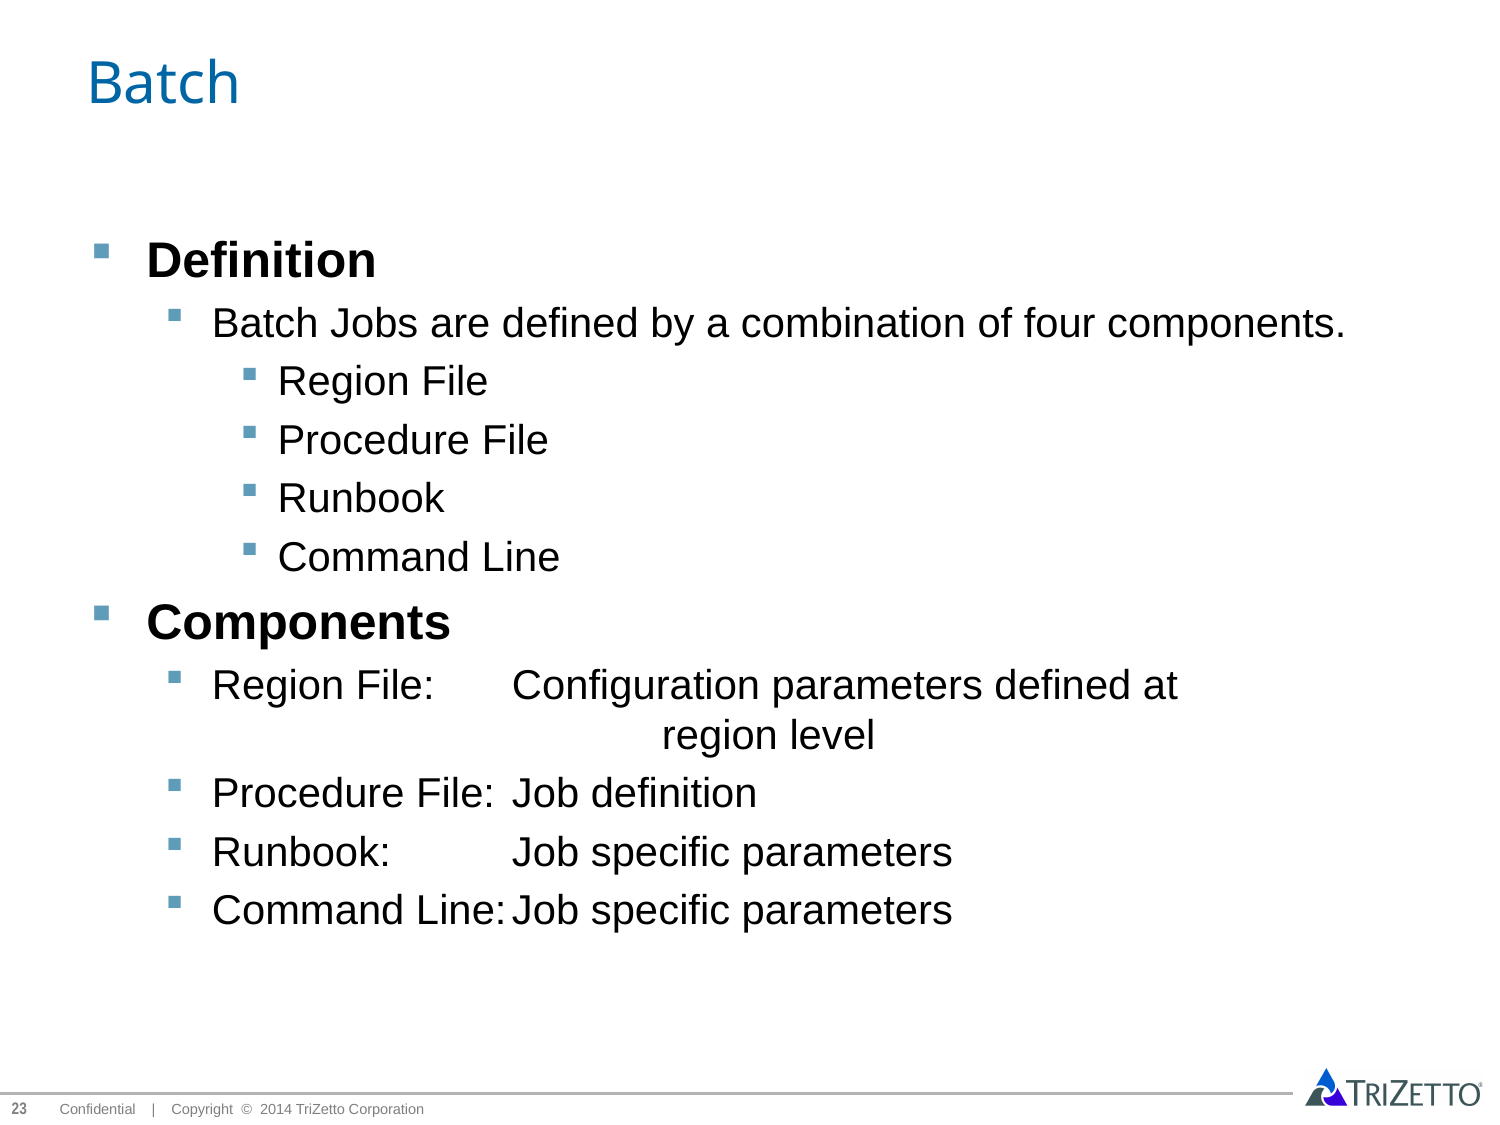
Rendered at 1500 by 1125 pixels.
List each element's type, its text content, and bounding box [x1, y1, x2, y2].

picture [1305, 1068, 1483, 1106]
title Batch [71, 44, 1430, 126]
list Definition Batch Jobs are defined by a combination of four components. Region File Procedure File Runbook Command Line Components Region File: Configuration parameters defined at region level Procedure File: Job definition Runbook: Job specific parameters Command Line: Job specific parameters [74, 219, 1426, 977]
